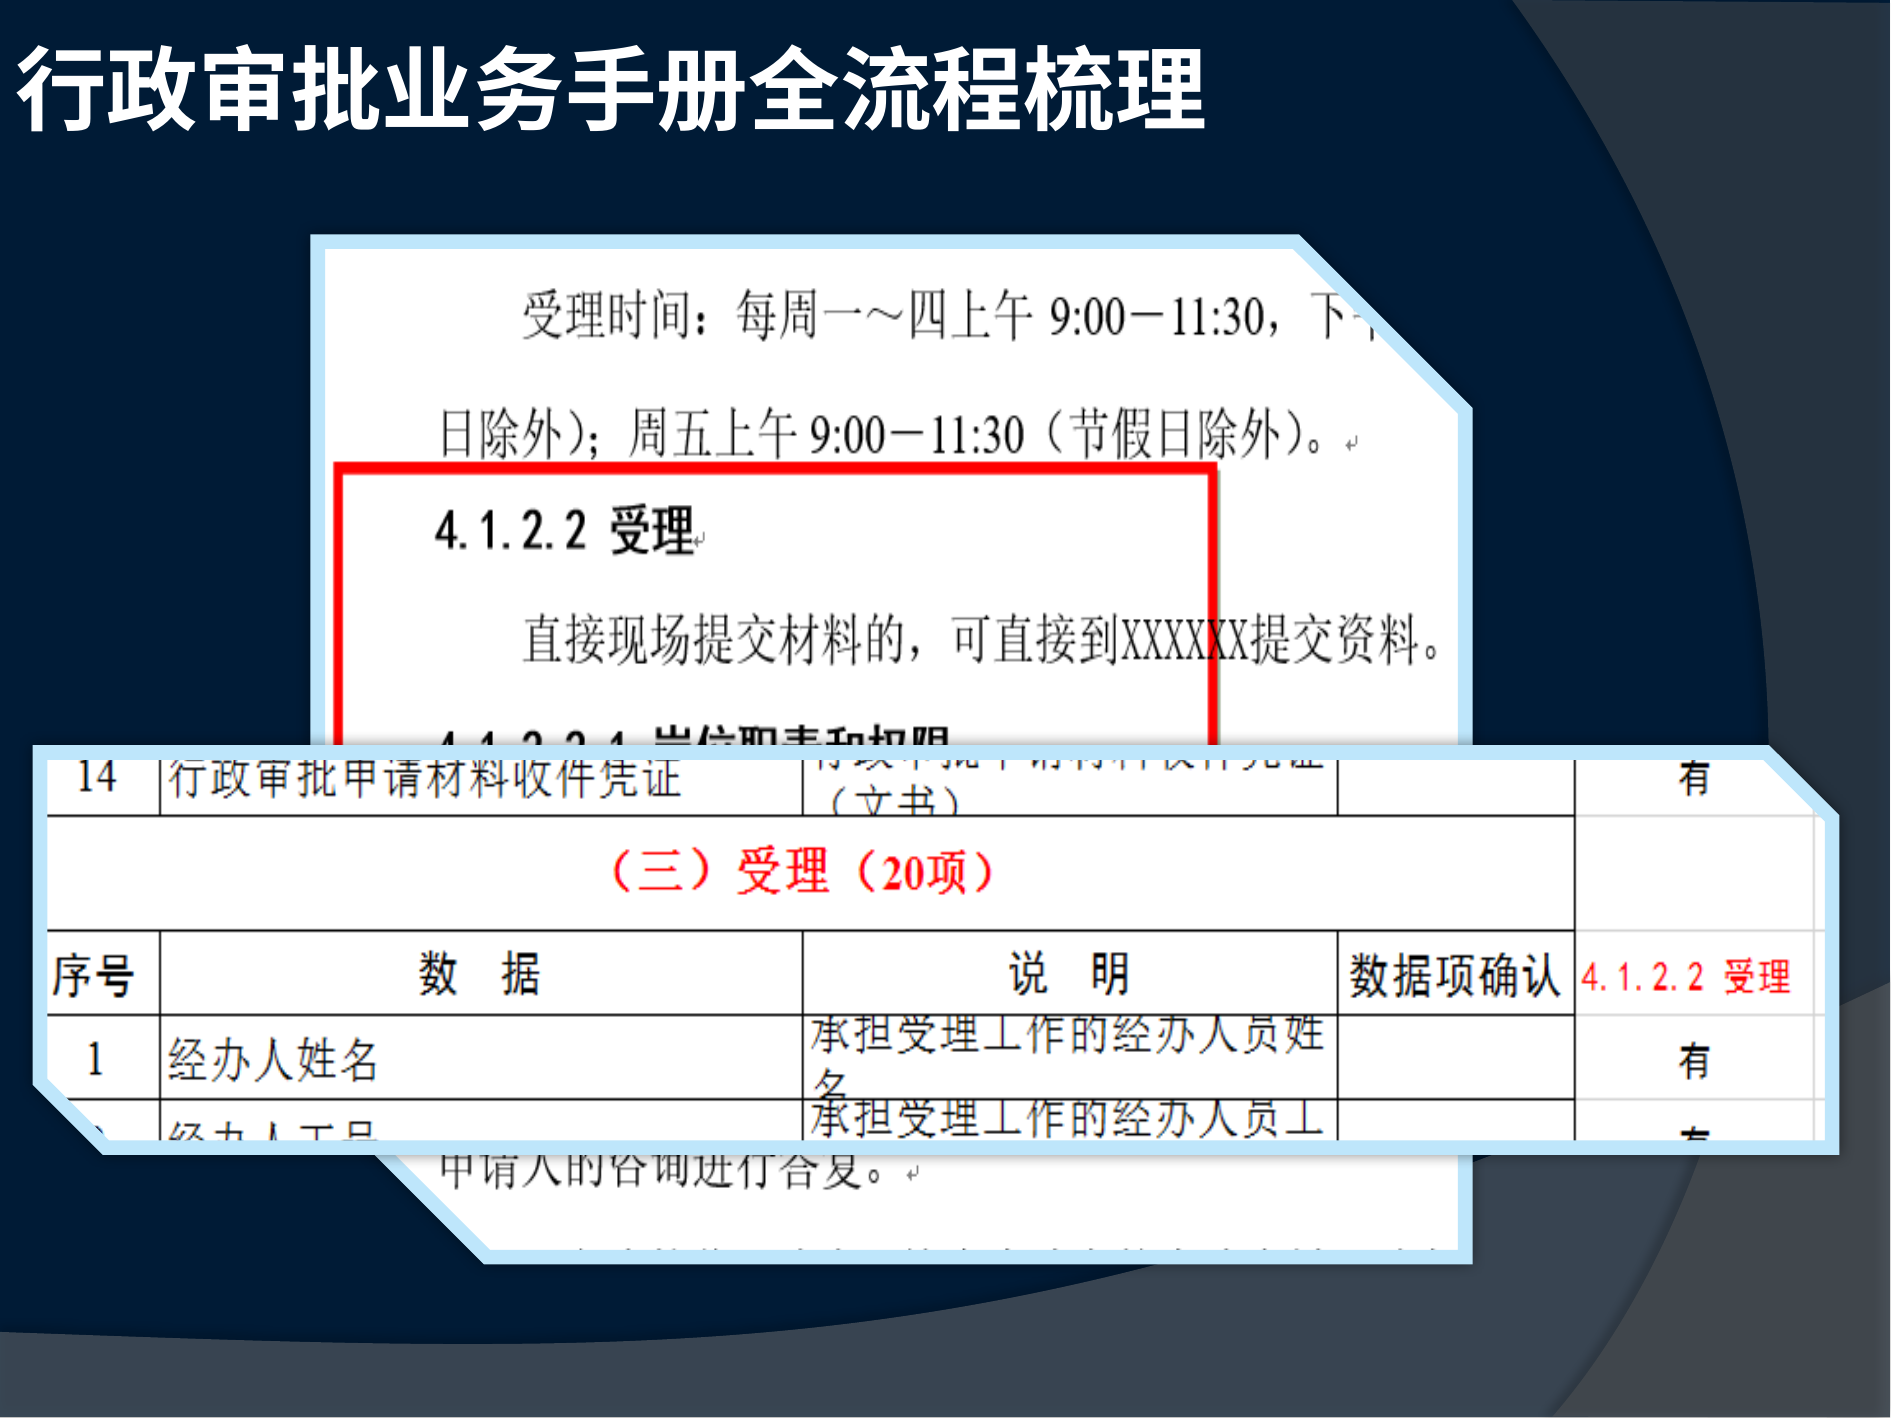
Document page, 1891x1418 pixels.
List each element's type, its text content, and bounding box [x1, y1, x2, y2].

picture [317, 1157, 1466, 1258]
picture [39, 752, 1833, 1148]
text_box 行政审批业务手册全流程梳理 [0, 0, 1891, 188]
picture [317, 241, 1466, 746]
